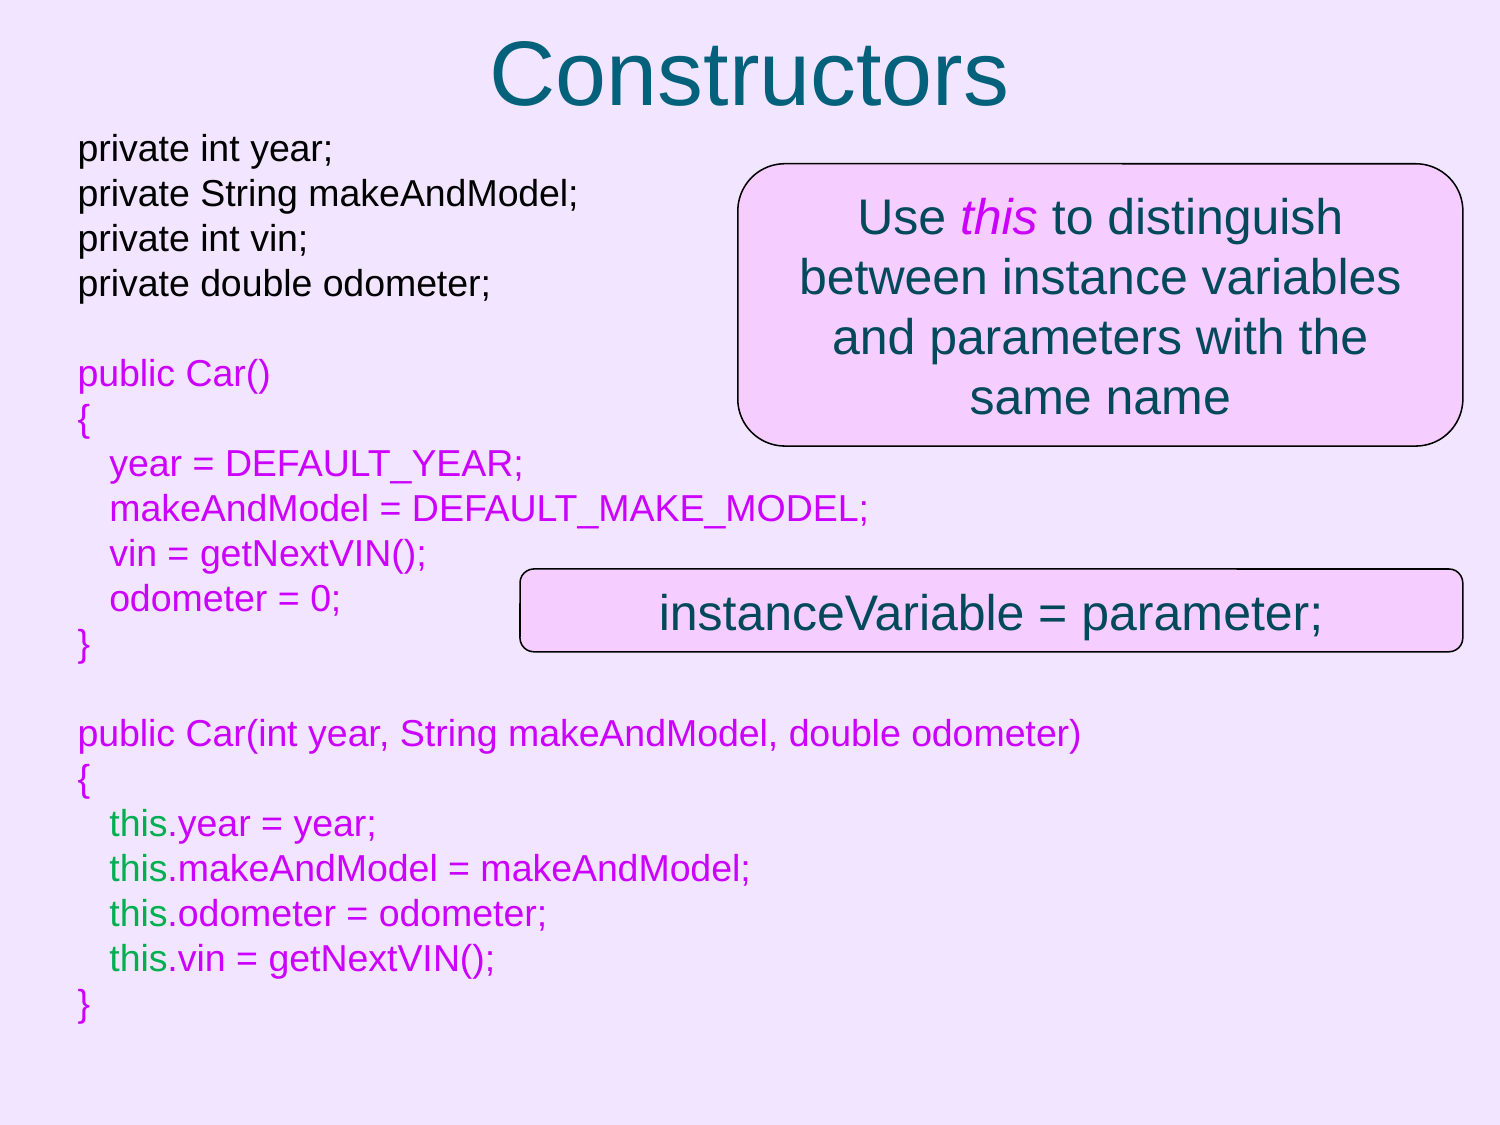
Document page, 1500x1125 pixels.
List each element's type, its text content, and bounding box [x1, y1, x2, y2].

title Constructors [75, 0, 1425, 200]
text_box Use this to distinguish between instance variables and parameters with the same name [737, 164, 1463, 447]
text_box private int year; private String makeAndModel; private int vin; private double odometer; public Car() { year = DEFAULT_YEAR; makeAndModel = DEFAULT_MAKE_MODEL; vin = getNextVIN(); odometer = 0; } public Car(int year, String makeAndModel, double odometer) { this.year = year; this.makeAndModel = makeAndModel; this.odometer = odometer; this.vin = getNextVIN(); } [31, 116, 1394, 1077]
text_box instanceVariable = parameter; [519, 568, 1463, 652]
